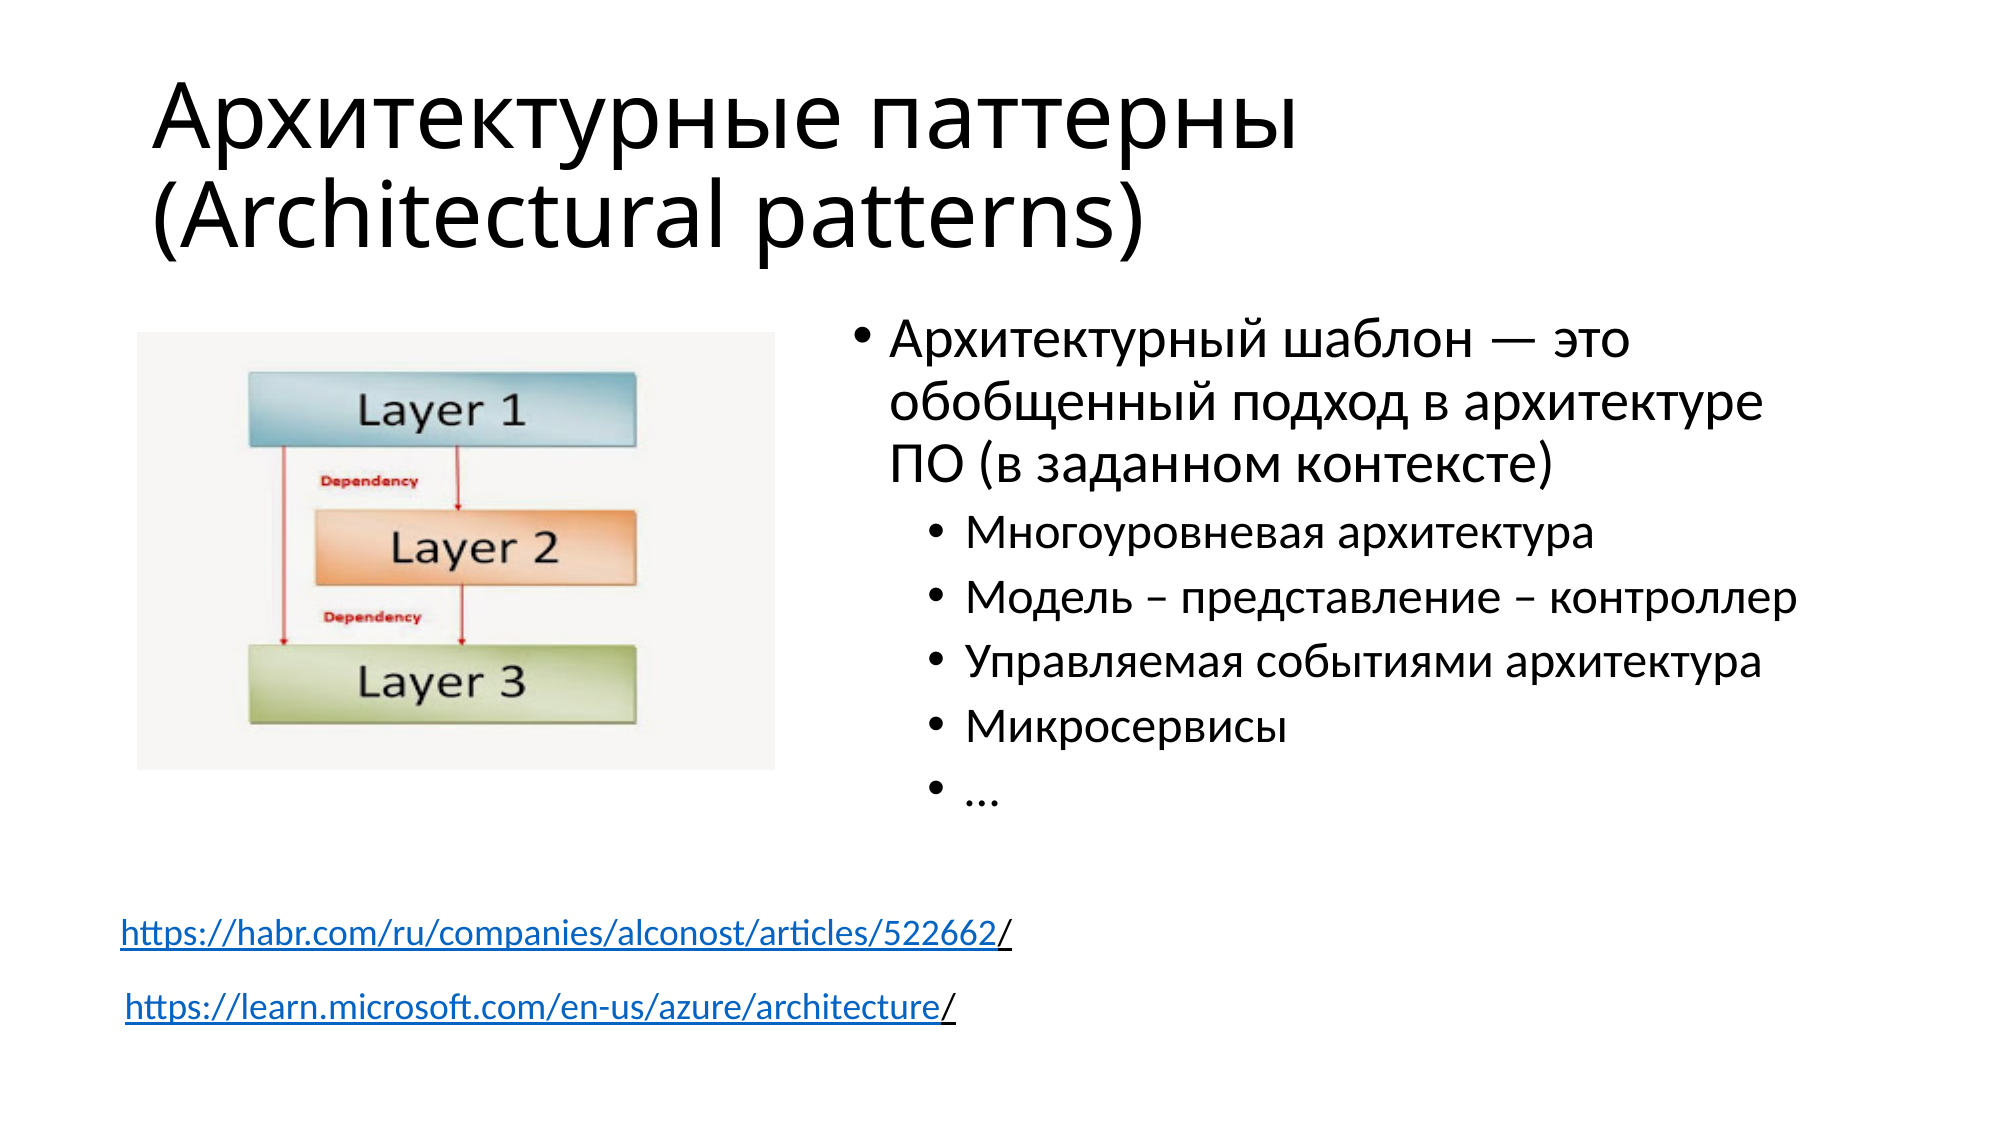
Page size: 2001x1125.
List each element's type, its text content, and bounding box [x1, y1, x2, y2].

picture [137, 332, 775, 770]
list Архитектурный шаблон — это обобщенный подход в архитектуре ПО (в заданном контексте) Многоуровневая архитектура Модель – представление – контроллер Управляемая событиями архитектура Микросервисы … [837, 299, 1863, 1014]
title Архитектурные паттерны (Architectural patterns) [137, 59, 1863, 278]
text_box https://learn.microsoft.com/en-us/azure/architecture/ [109, 974, 980, 1035]
text_box https://habr.com/ru/companies/alconost/articles/522662/ [105, 900, 1036, 961]
